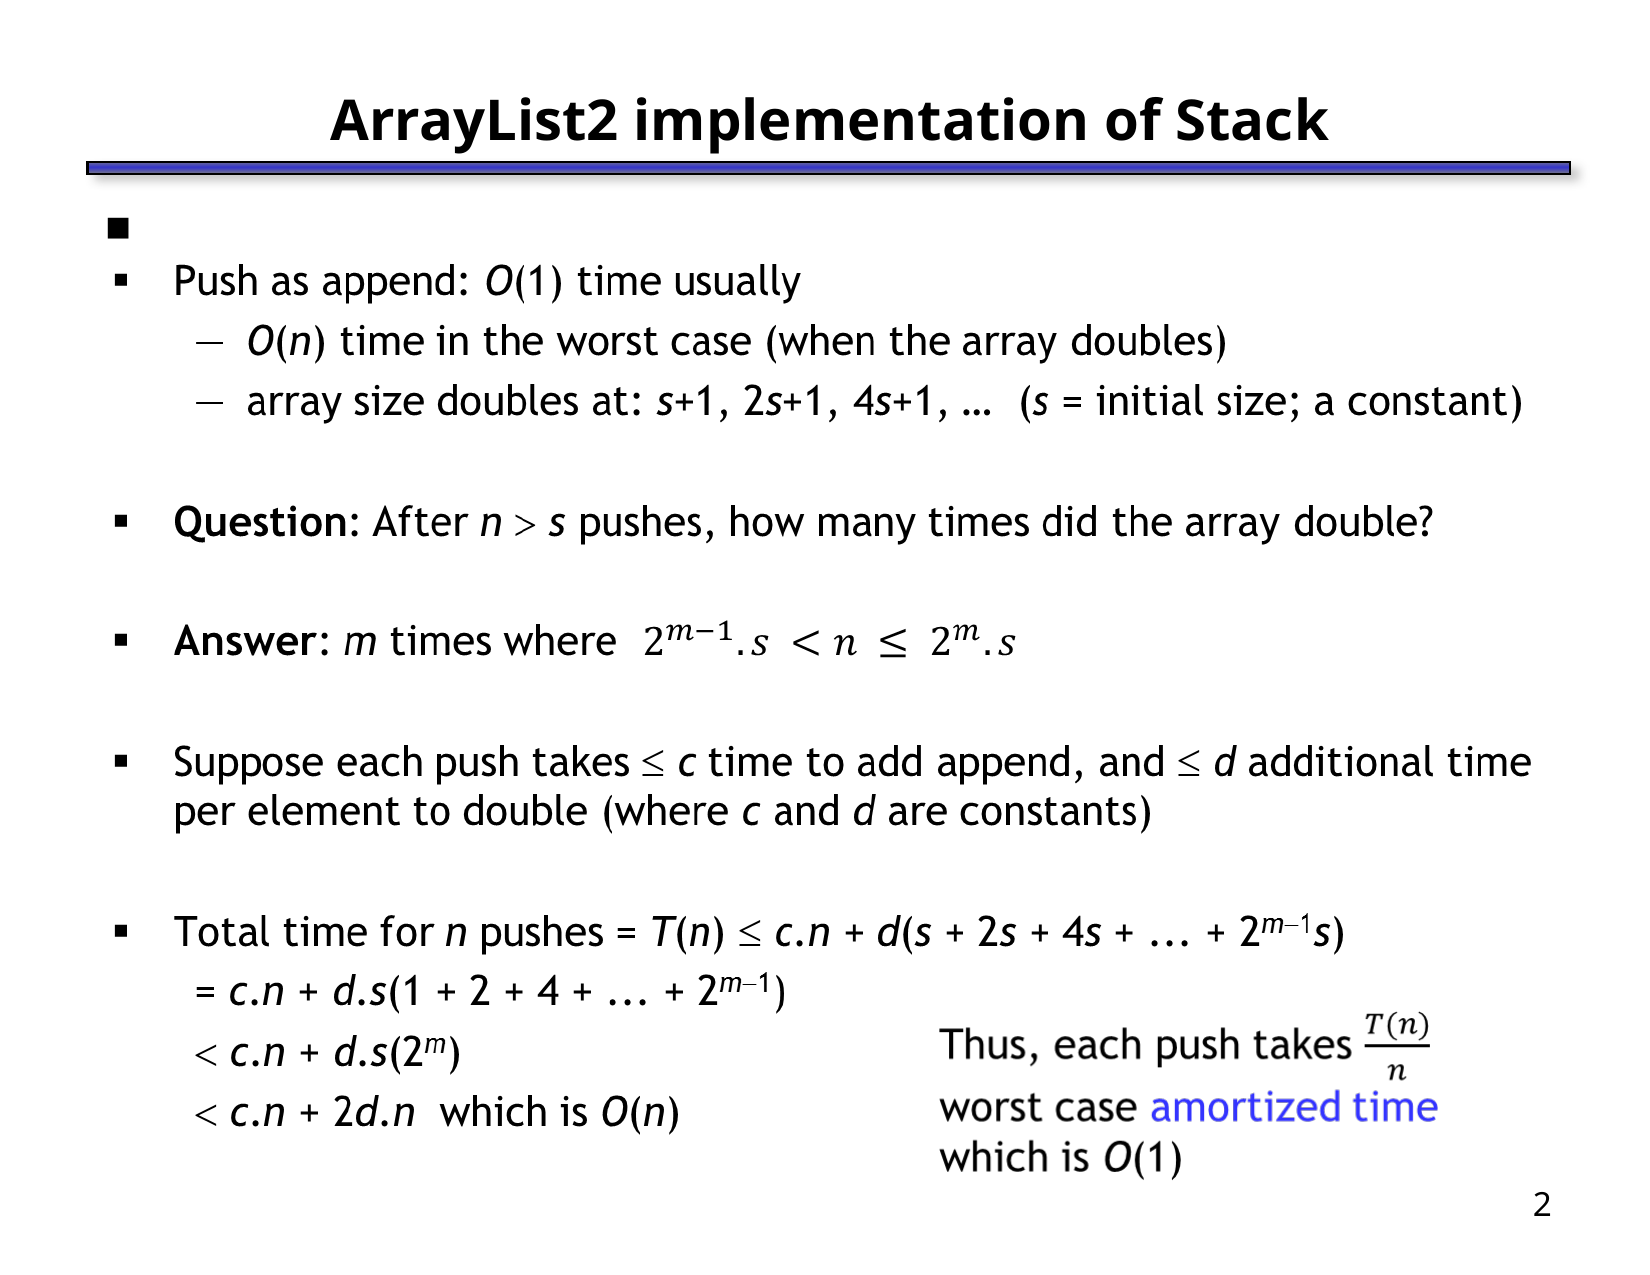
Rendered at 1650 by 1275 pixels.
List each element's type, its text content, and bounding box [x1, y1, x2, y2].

text_box [924, 999, 1458, 1190]
title ArrayList2 implementation of Stack [87, 75, 1573, 161]
slide_number ‹#› [1224, 1175, 1569, 1260]
list [87, 187, 1568, 1163]
